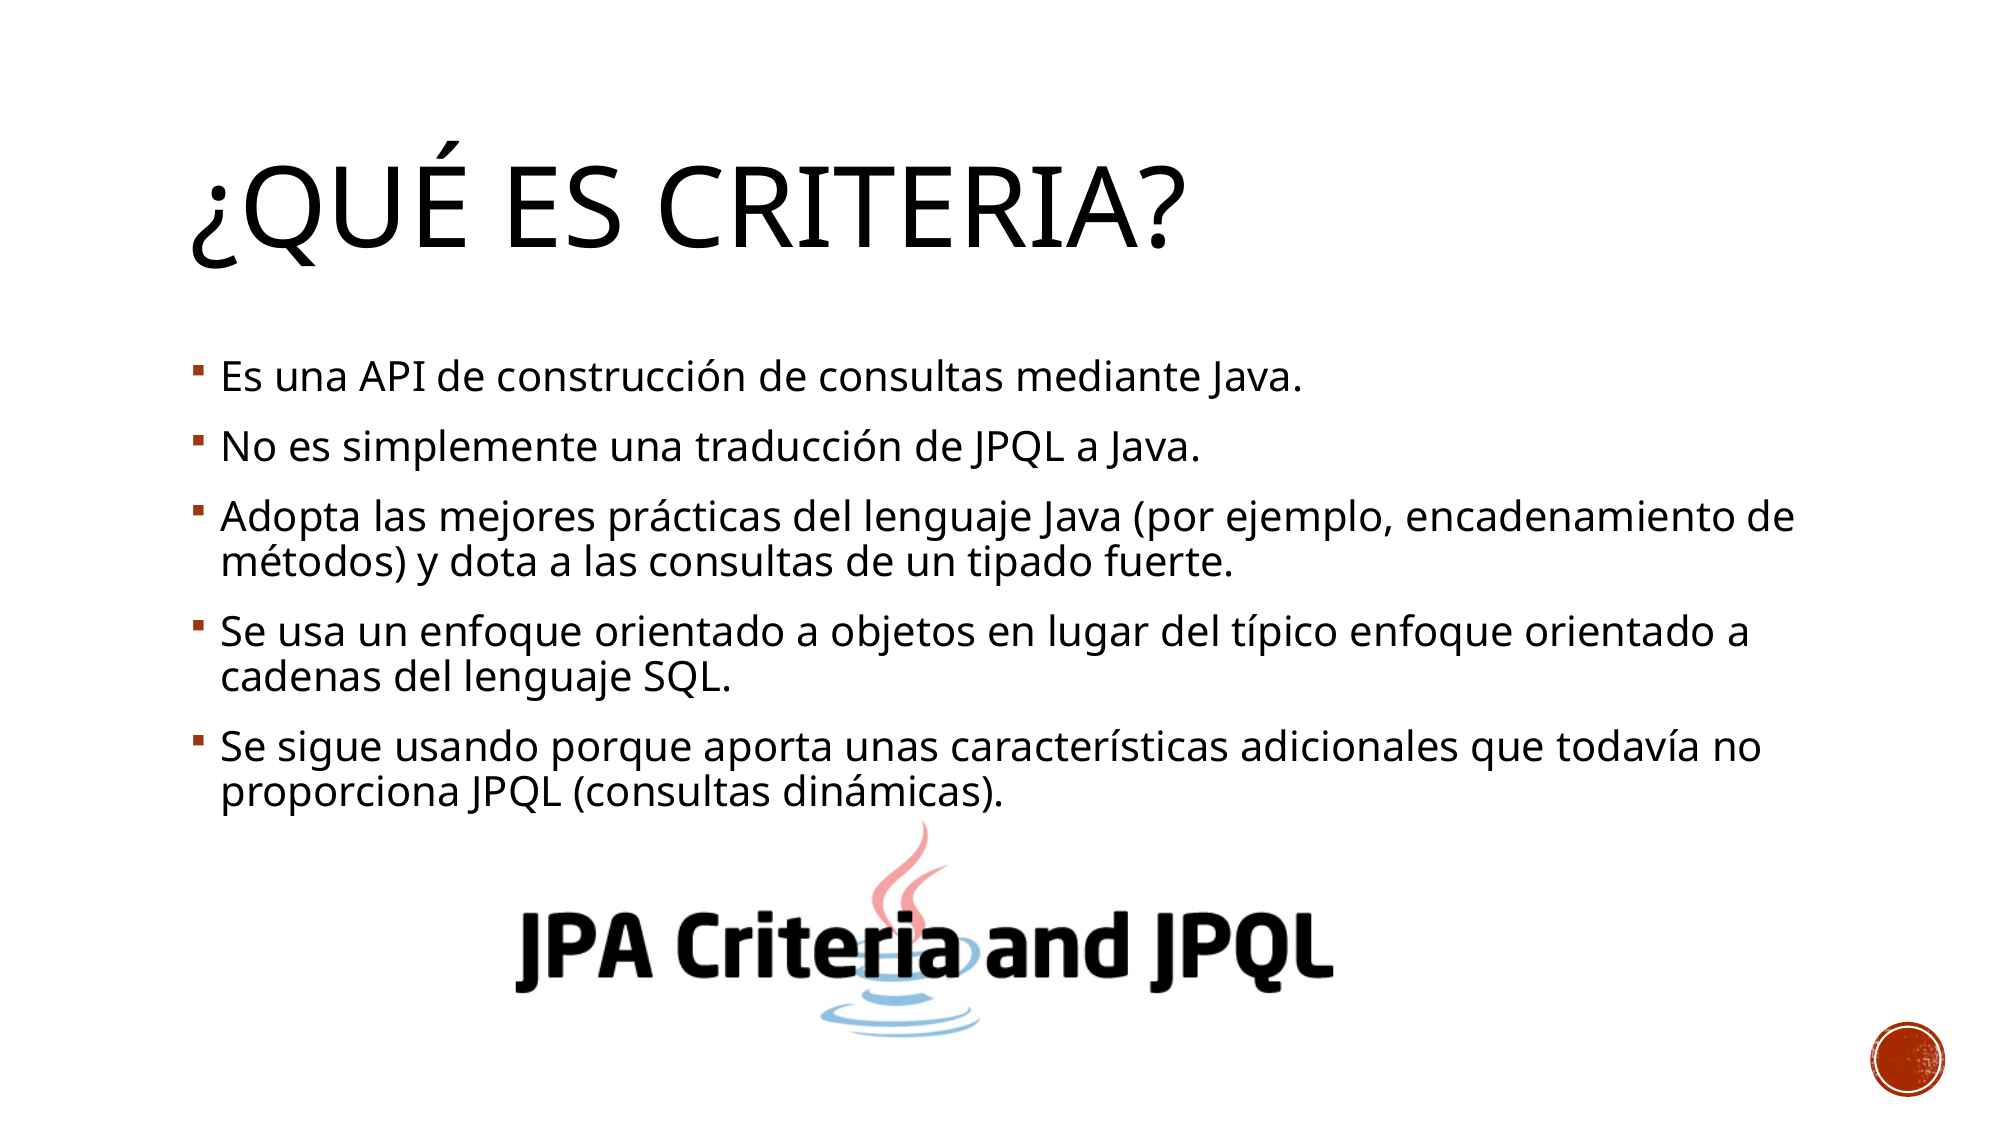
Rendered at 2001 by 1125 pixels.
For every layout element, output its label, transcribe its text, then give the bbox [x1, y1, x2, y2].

title ¿Qué es criteria? [175, 79, 1826, 344]
list Es una API de construcción de consultas mediante Java. No es simplemente una traducción de JPQL a Java. Adopta las mejores prácticas del lenguaje Java (por ejemplo, encadenamiento de métodos) y dota a las consultas de un tipado fuerte. Se usa un enfoque orientado a objetos en lugar del típico enfoque orientado a cadenas del lenguaje SQL. Se sigue usando porque aporta unas características adicionales que todavía no proporciona JPQL (consultas dinámicas). [175, 348, 1826, 1013]
picture [485, 824, 1351, 1054]
